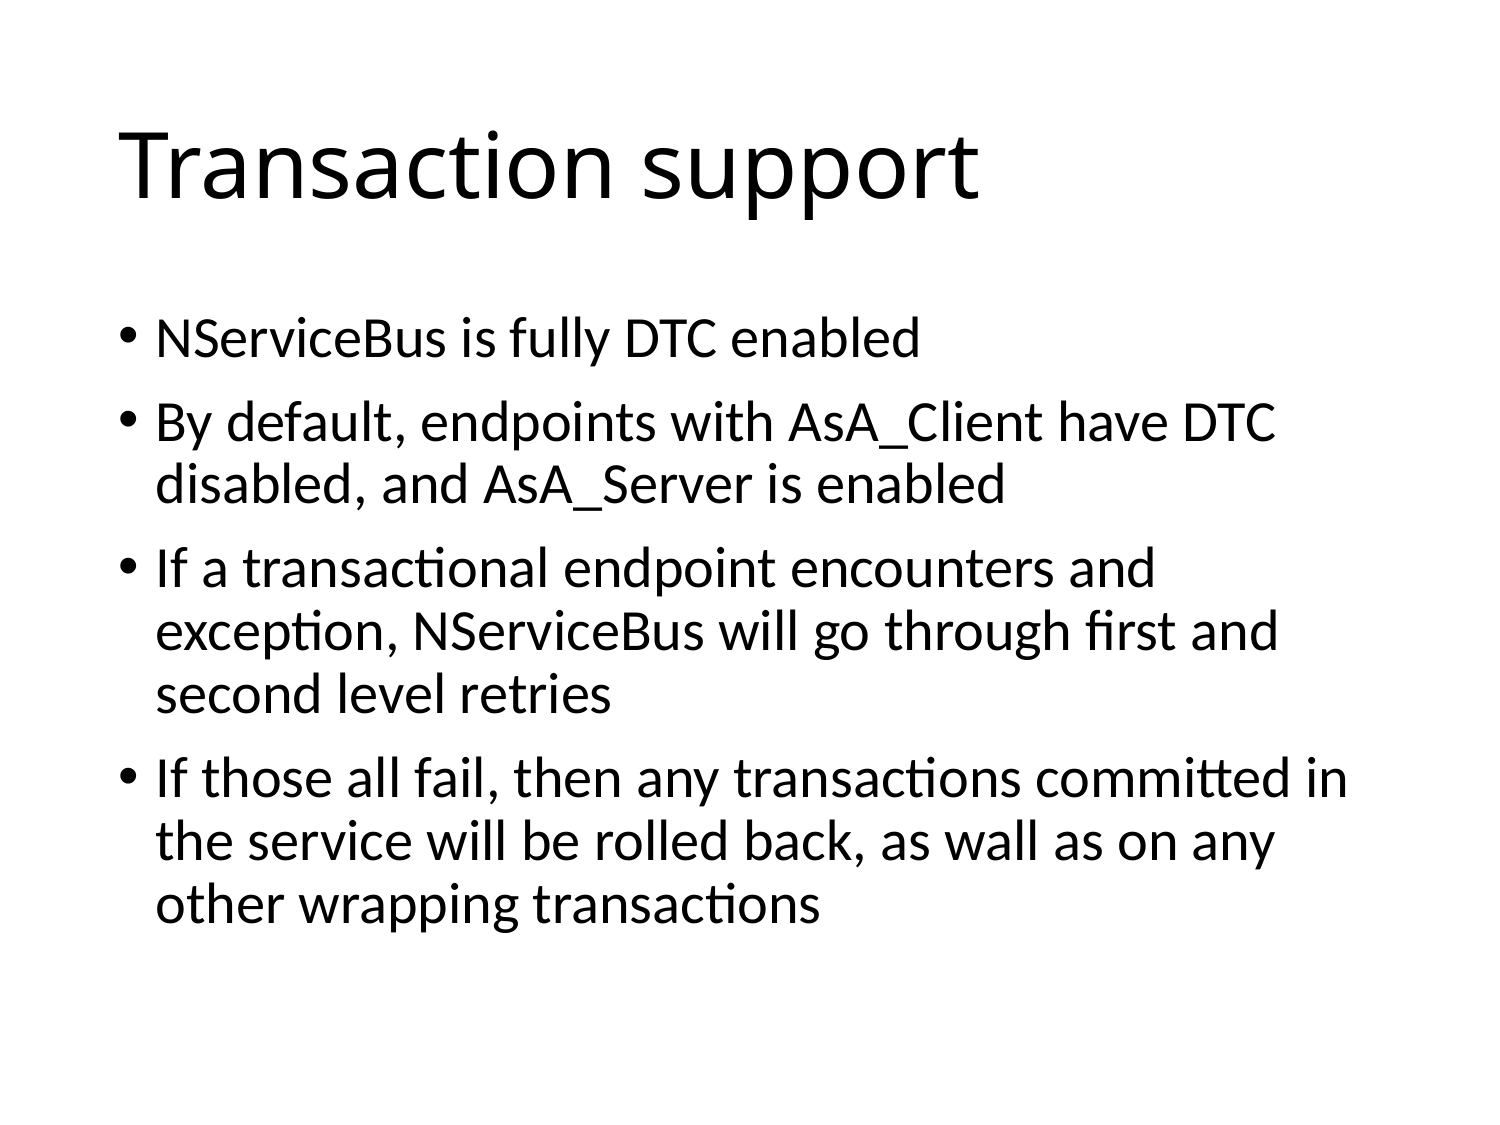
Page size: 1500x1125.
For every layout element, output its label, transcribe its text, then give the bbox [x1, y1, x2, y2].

title Transaction support [103, 59, 1397, 278]
list NServiceBus is fully DTC enabled By default, endpoints with AsA_Client have DTC disabled, and AsA_Server is enabled If a transactional endpoint encounters and exception, NServiceBus will go through first and second level retries If those all fail, then any transactions committed in the service will be rolled back, as wall as on any other wrapping transactions [103, 299, 1397, 1014]
